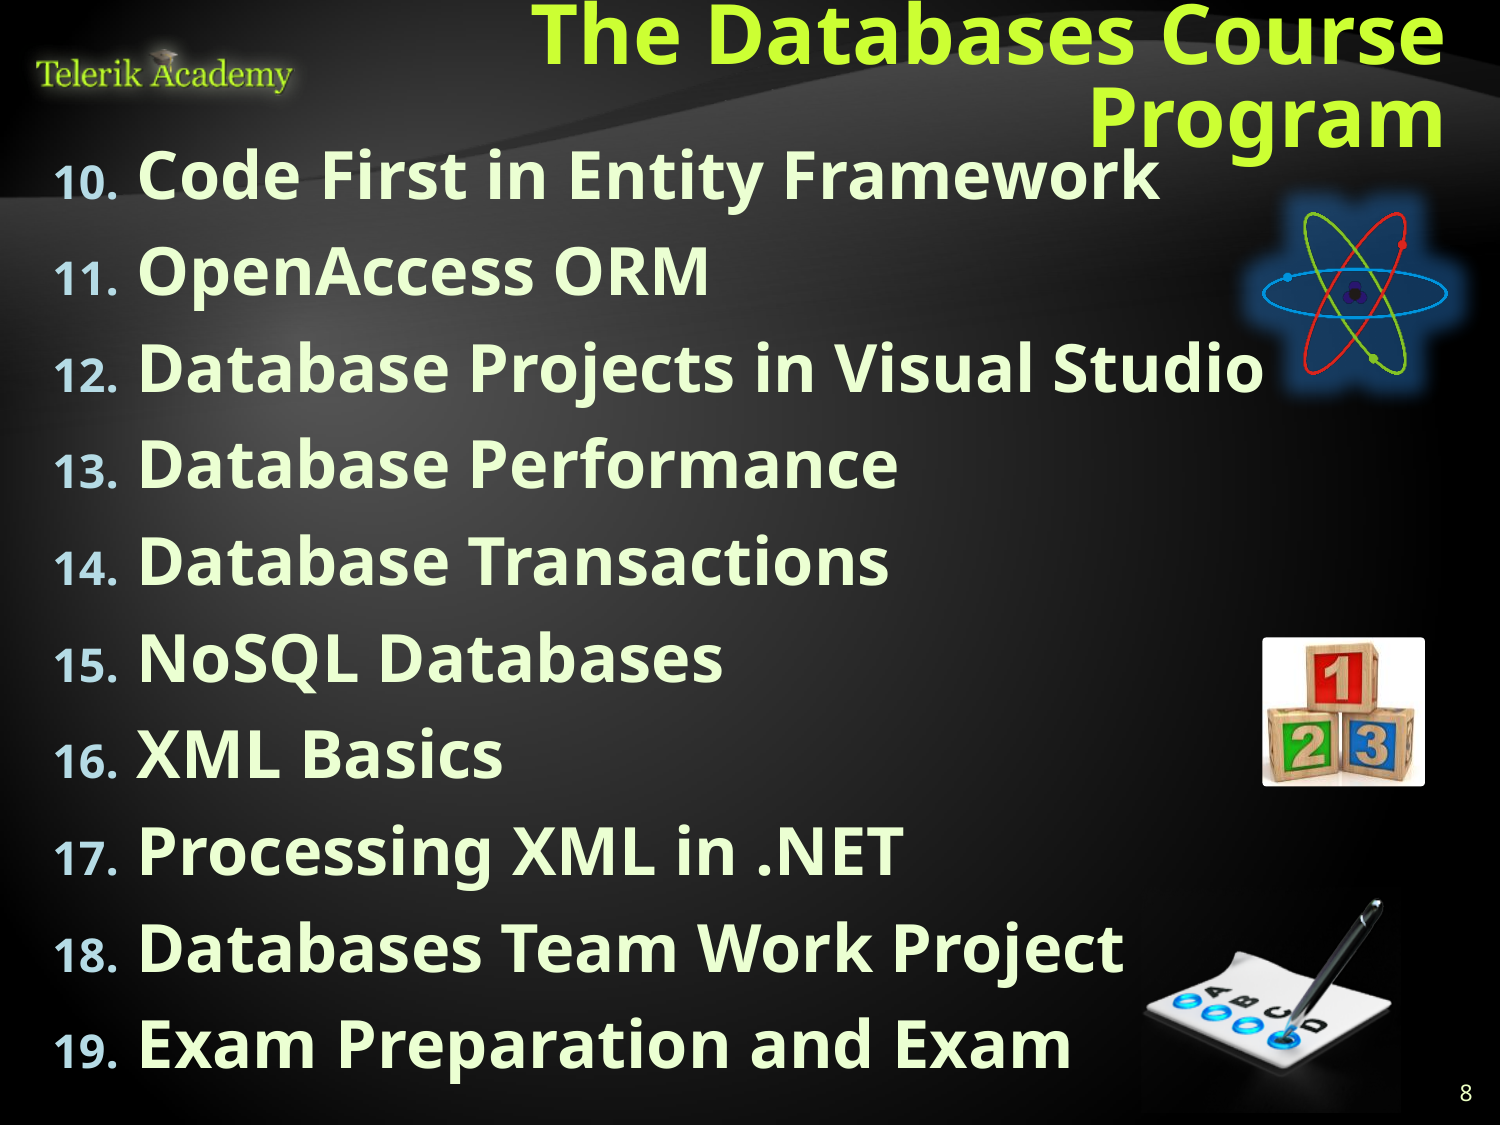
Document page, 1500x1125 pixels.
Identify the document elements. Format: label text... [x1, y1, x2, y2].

list Code First in Entity Framework OpenAccess ORM Database Projects in Visual Studio Database Performance Database Transactions NoSQL Databases XML Basics Processing XML in .NET Databases Team Work Project Exam Preparation and Exam [37, 125, 1463, 1075]
title The Databases Course Program [300, 12, 1463, 125]
picture [0, 0, 1500, 1125]
slide_number 8 [1412, 1074, 1488, 1113]
